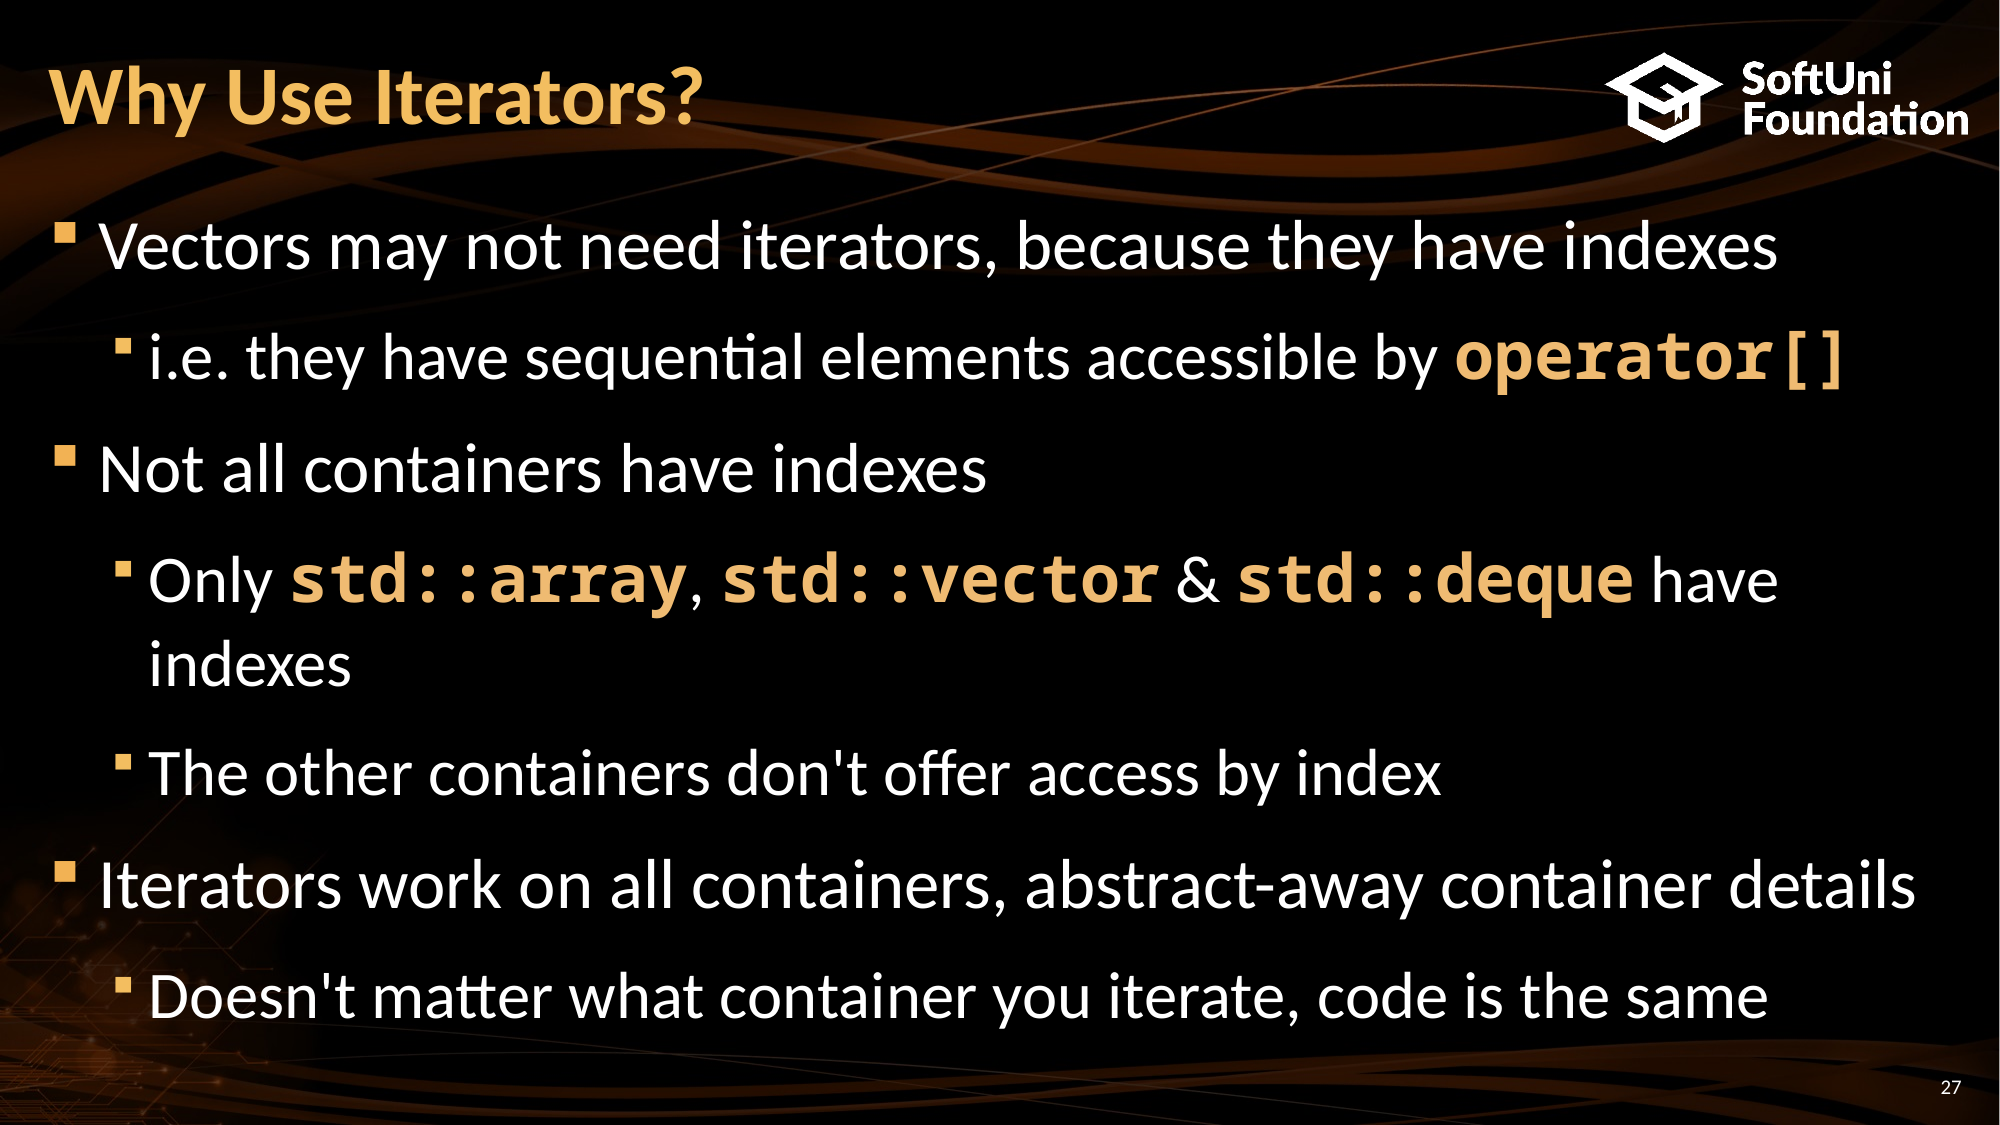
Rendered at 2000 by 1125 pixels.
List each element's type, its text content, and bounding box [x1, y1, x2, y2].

text_box Why Use Iterators? [30, 6, 1602, 189]
picture [0, 0, 2000, 1125]
text_box Vectors may not need iterators, because they have indexes i.e. they have sequential elements accessible by operator[] Not all containers have indexes Only std::array, std::vector & std::deque have indexes The other containers don't offer access by index Iterators work on all containers, abstract-away container details Doesn't matter what container you iterate, code is the same [31, 188, 1968, 1103]
